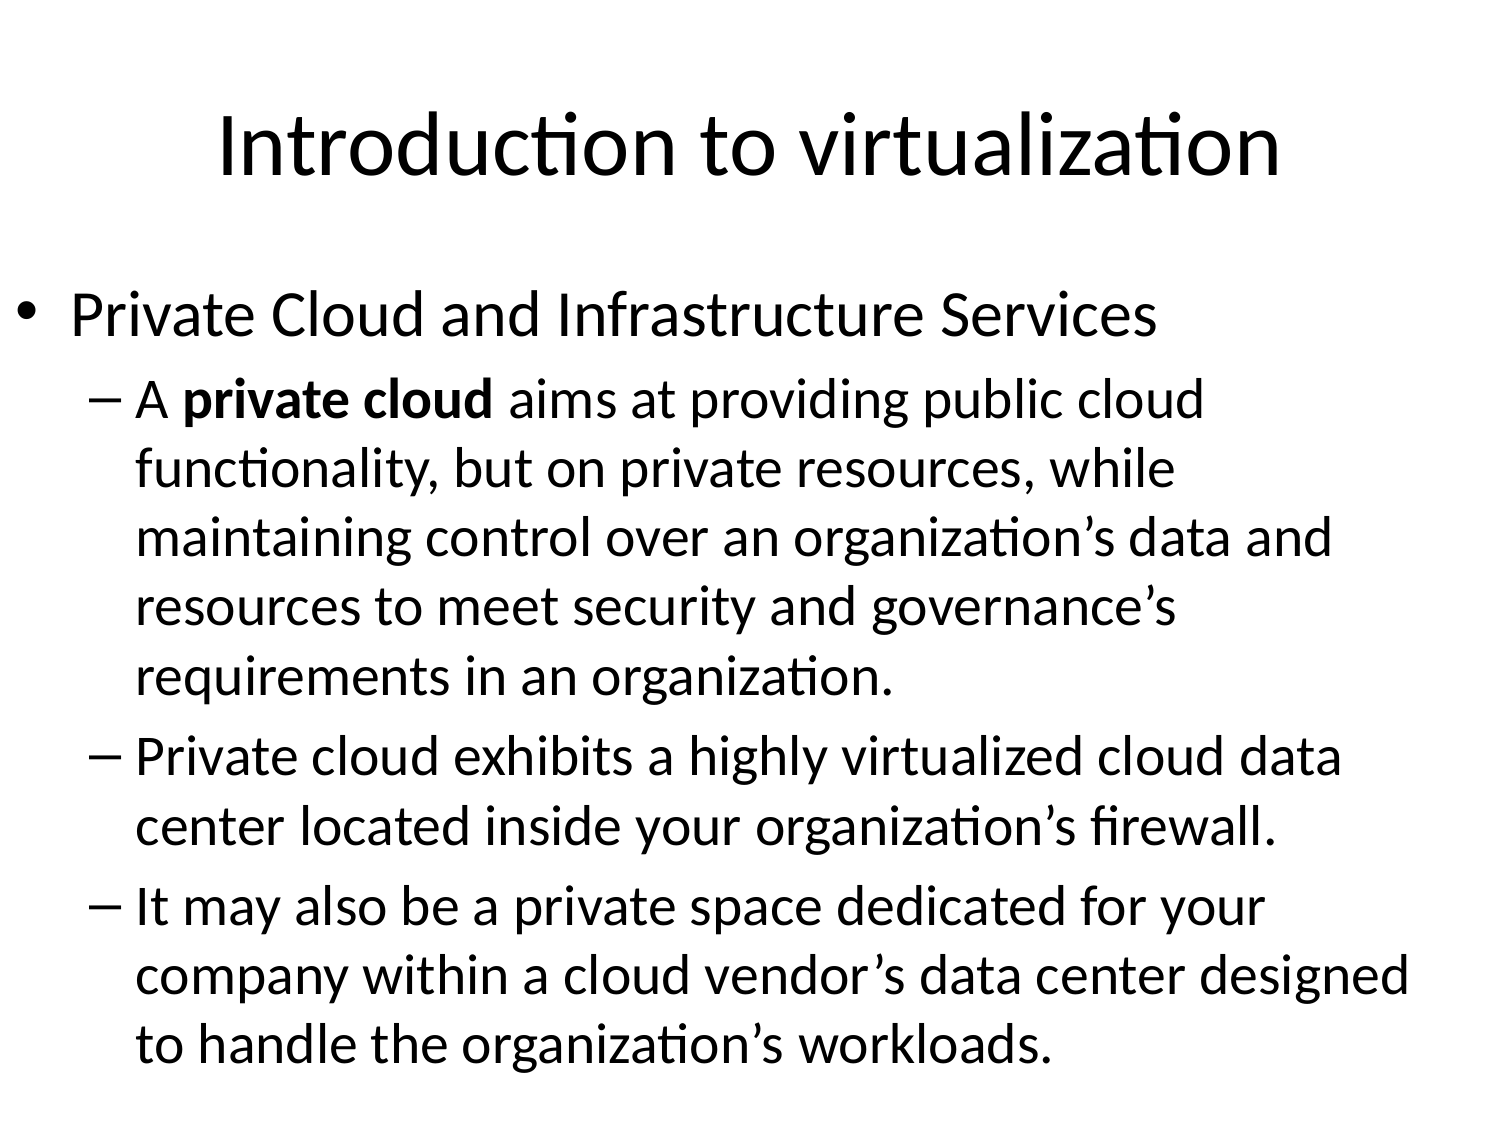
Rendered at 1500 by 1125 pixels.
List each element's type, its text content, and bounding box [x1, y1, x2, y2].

list Private Cloud and Infrastructure Services A private cloud aims at providing public cloud functionality, but on private resources, while maintaining control over an organization’s data and resources to meet security and governance’s requirements in an organization. Private cloud exhibits a highly virtualized cloud data center located inside your organization’s firewall. It may also be a private space dedicated for your company within a cloud vendor’s data center designed to handle the organization’s workloads. [0, 262, 1463, 1088]
title Introduction to virtualization [75, 45, 1425, 233]
